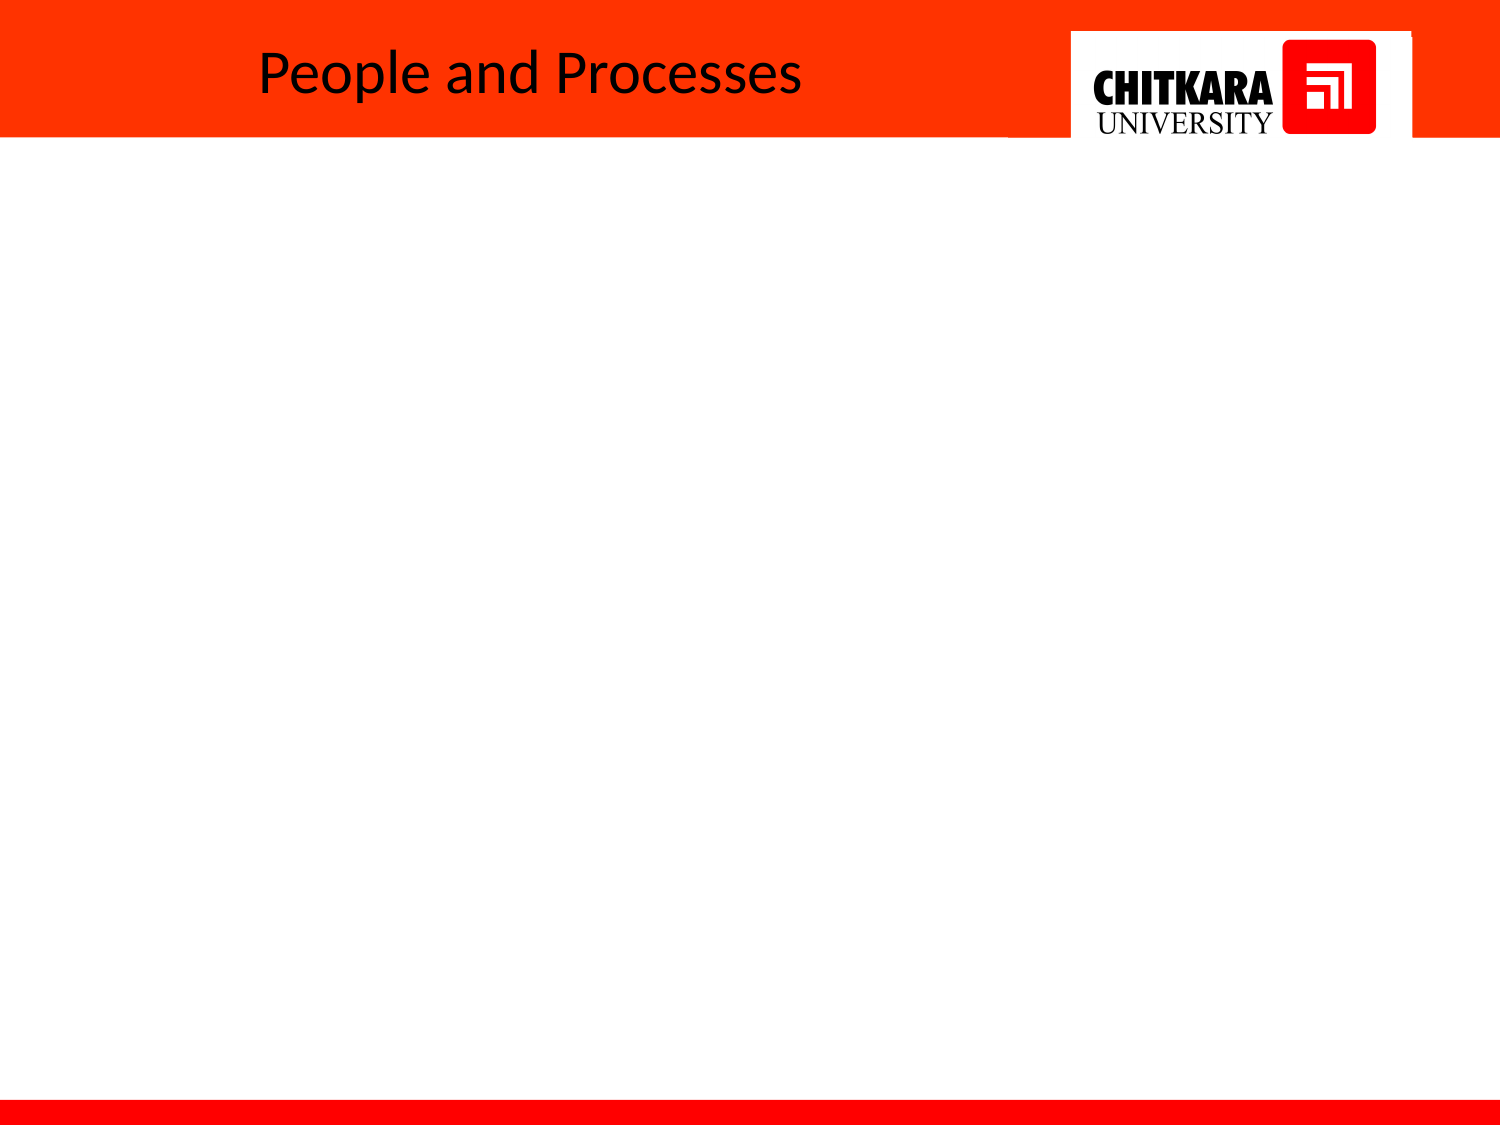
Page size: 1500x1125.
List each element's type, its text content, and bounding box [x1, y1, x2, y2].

picture [1074, 37, 1391, 138]
title People and Processes [0, 0, 1063, 138]
